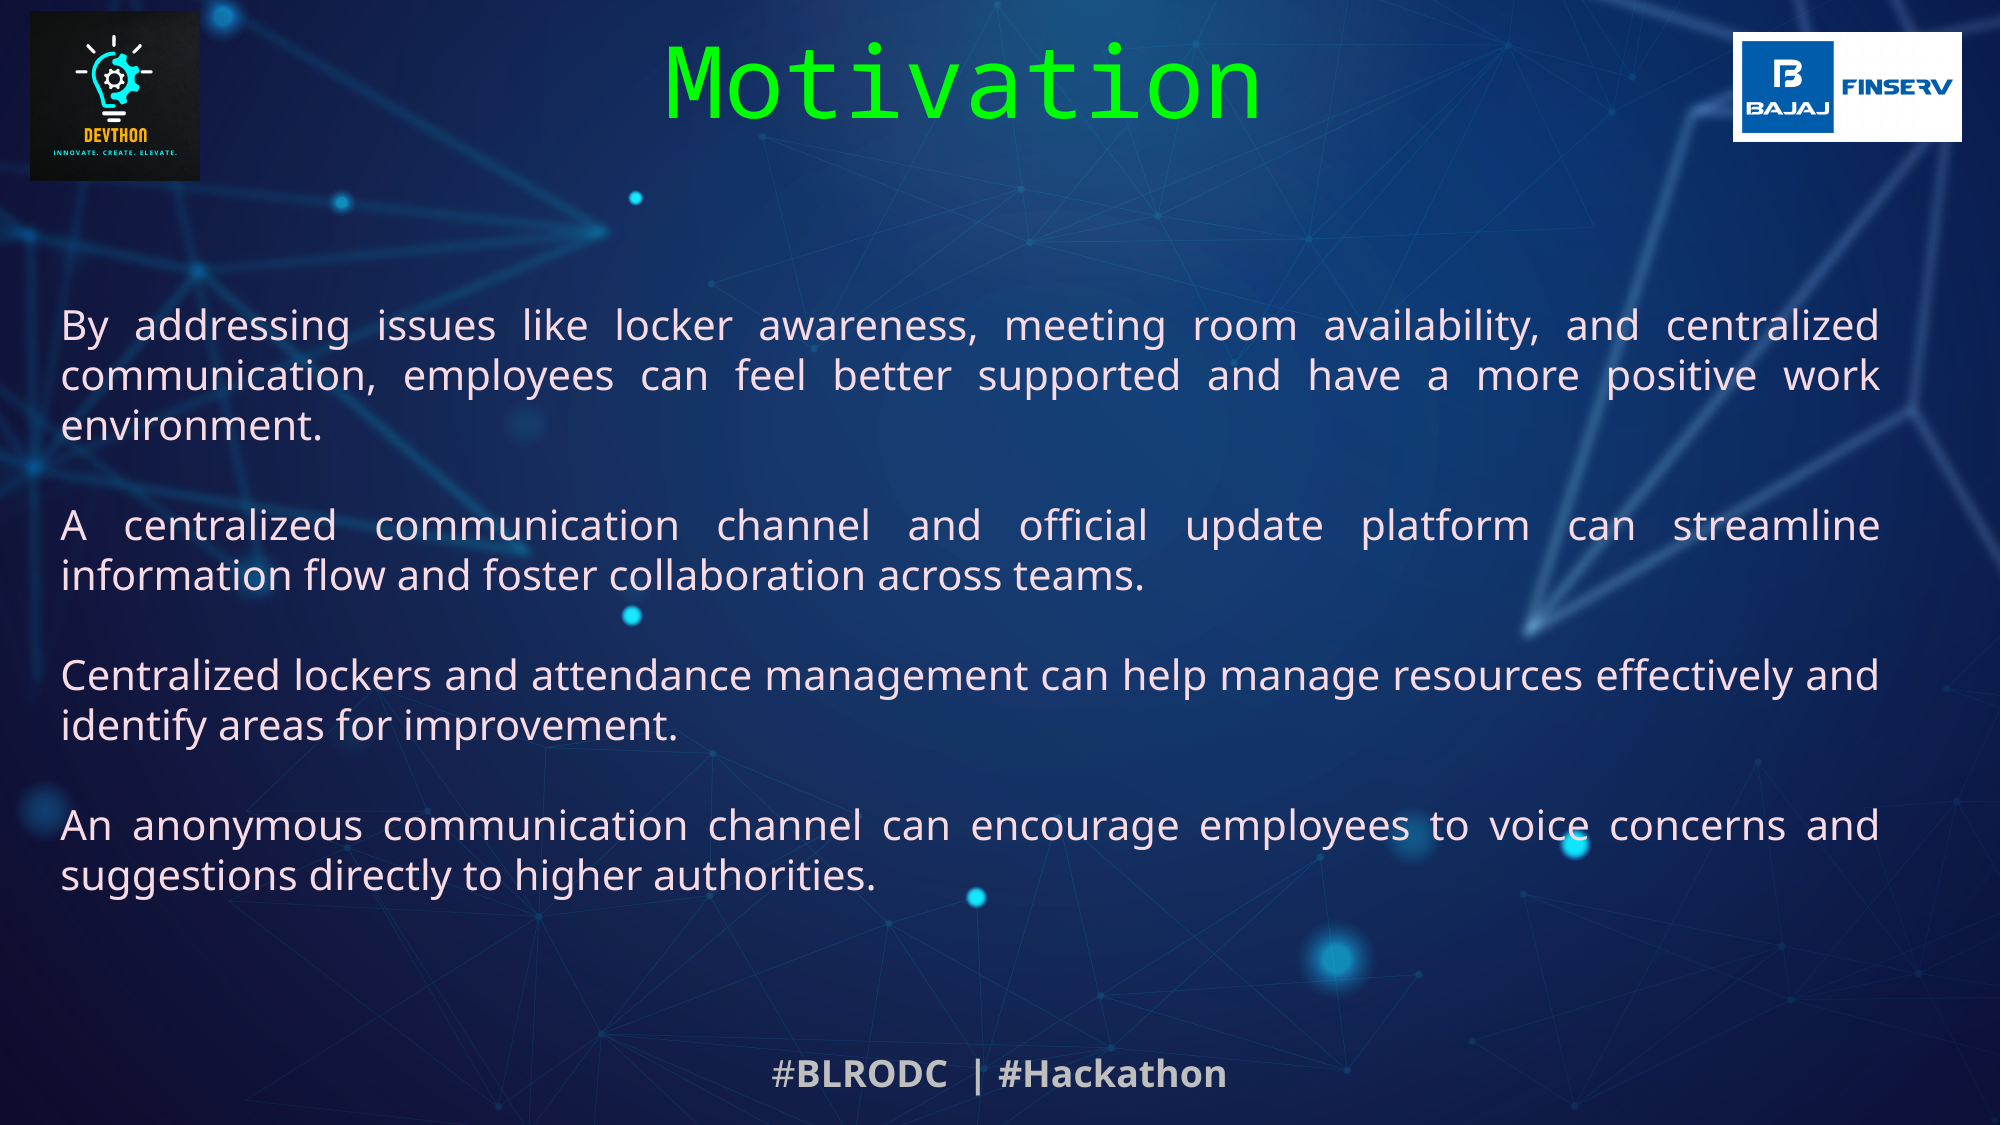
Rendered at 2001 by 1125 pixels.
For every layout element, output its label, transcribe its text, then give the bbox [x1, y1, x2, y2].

text_box #BLRODC | #Hackathon [662, 1042, 1338, 1103]
picture [0, 0, 2000, 1125]
text_box Motivation By addressing issues like locker awareness, meeting room availability, and centralized communication, employees can feel better supported and have a more positive work environment. A centralized communication channel and official update platform can streamline information flow and foster collaboration across teams. Centralized lockers and attendance management can help manage resources effectively and identify areas for improvement. An anonymous communication channel can encourage employees to voice concerns and suggestions directly to higher authorities. [45, 11, 1897, 907]
